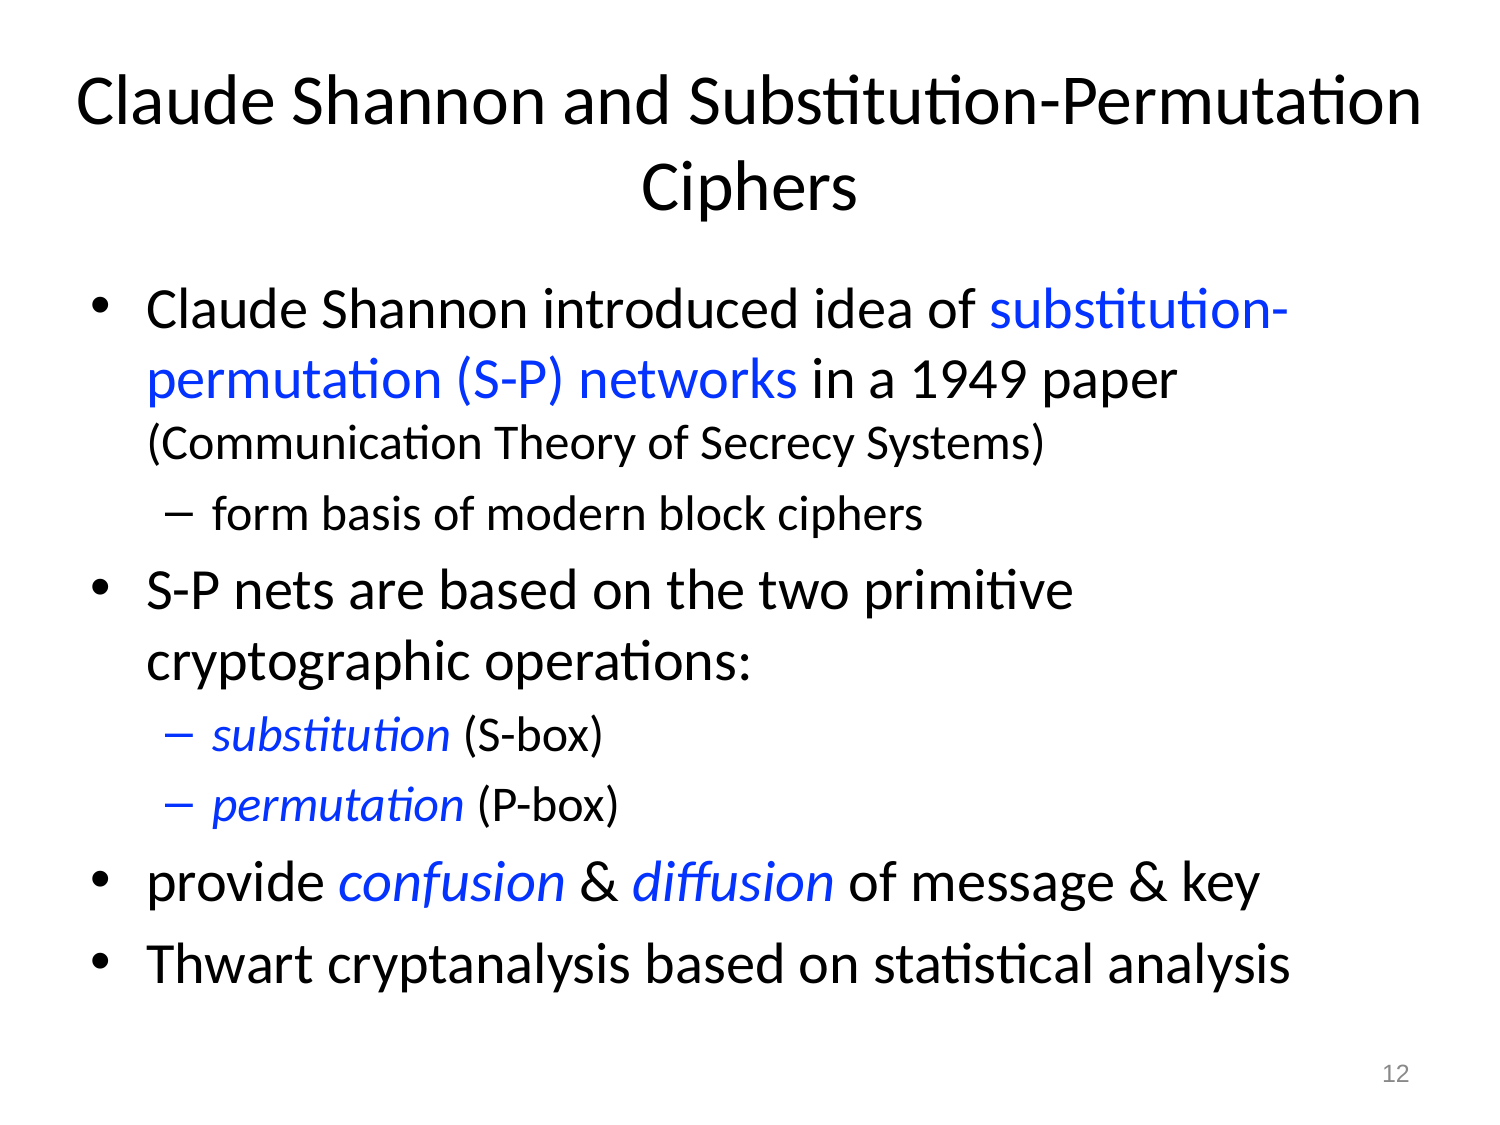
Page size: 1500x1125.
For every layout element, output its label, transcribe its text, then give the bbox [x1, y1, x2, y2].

title Claude Shannon and Substitution-Permutation Ciphers [37, 45, 1463, 233]
list Claude Shannon introduced idea of substitution-permutation (S-P) networks in a 1949 paper (Communication Theory of Secrecy Systems) form basis of modern block ciphers S-P nets are based on the two primitive cryptographic operations: substitution (S-box) permutation (P-box) provide confusion & diffusion of message & key Thwart cryptanalysis based on statistical analysis [75, 262, 1425, 1005]
slide_number 12 [1074, 1042, 1425, 1103]
